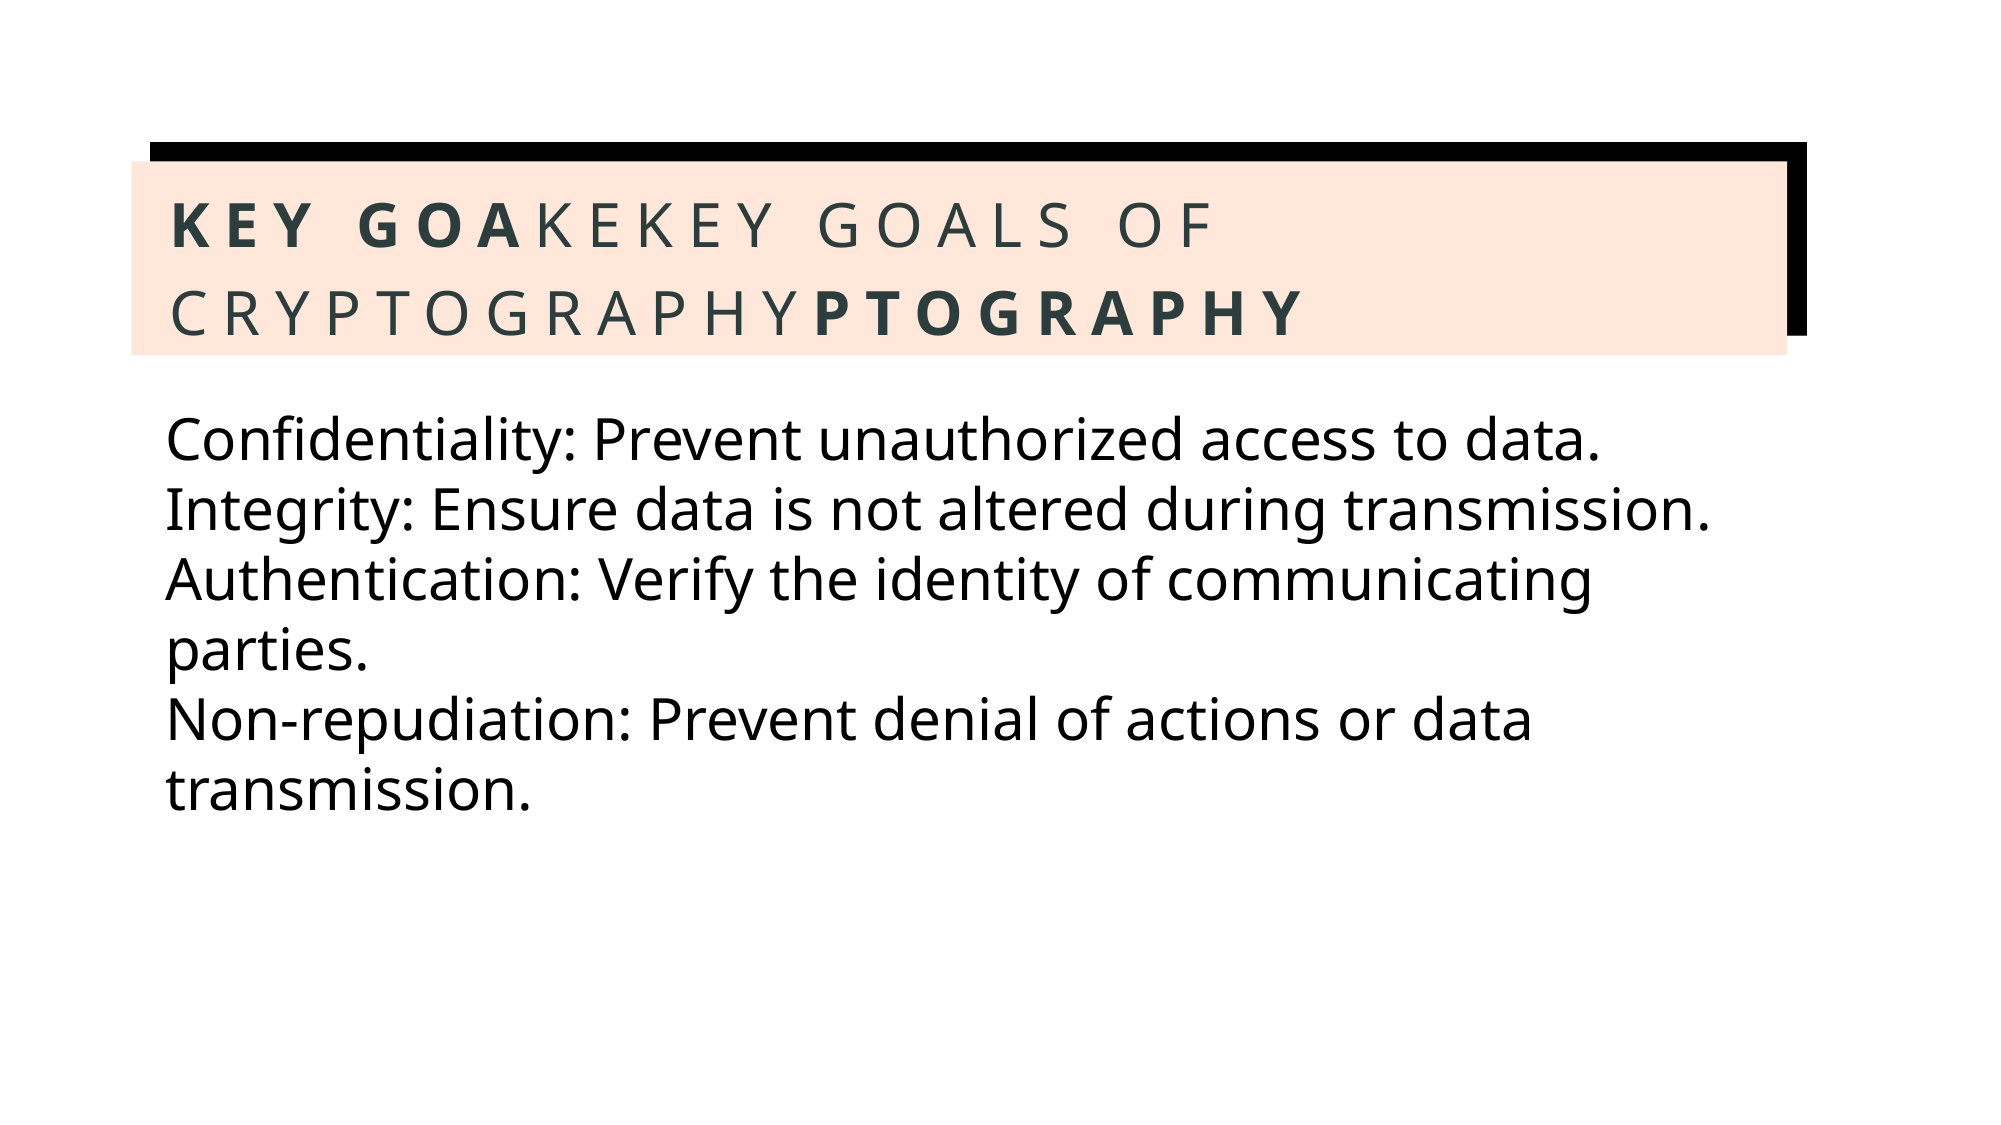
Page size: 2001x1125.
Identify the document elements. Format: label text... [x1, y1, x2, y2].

title Key GoaKeKey Goals of Cryptographyptography [131, 161, 1788, 355]
text_box Confidentiality: Prevent unauthorized access to data. Integrity: Ensure data is not altered during transmission. Authentication: Verify the identity of communicating parties. Non-repudiation: Prevent denial of actions or data transmission. [149, 395, 1800, 900]
